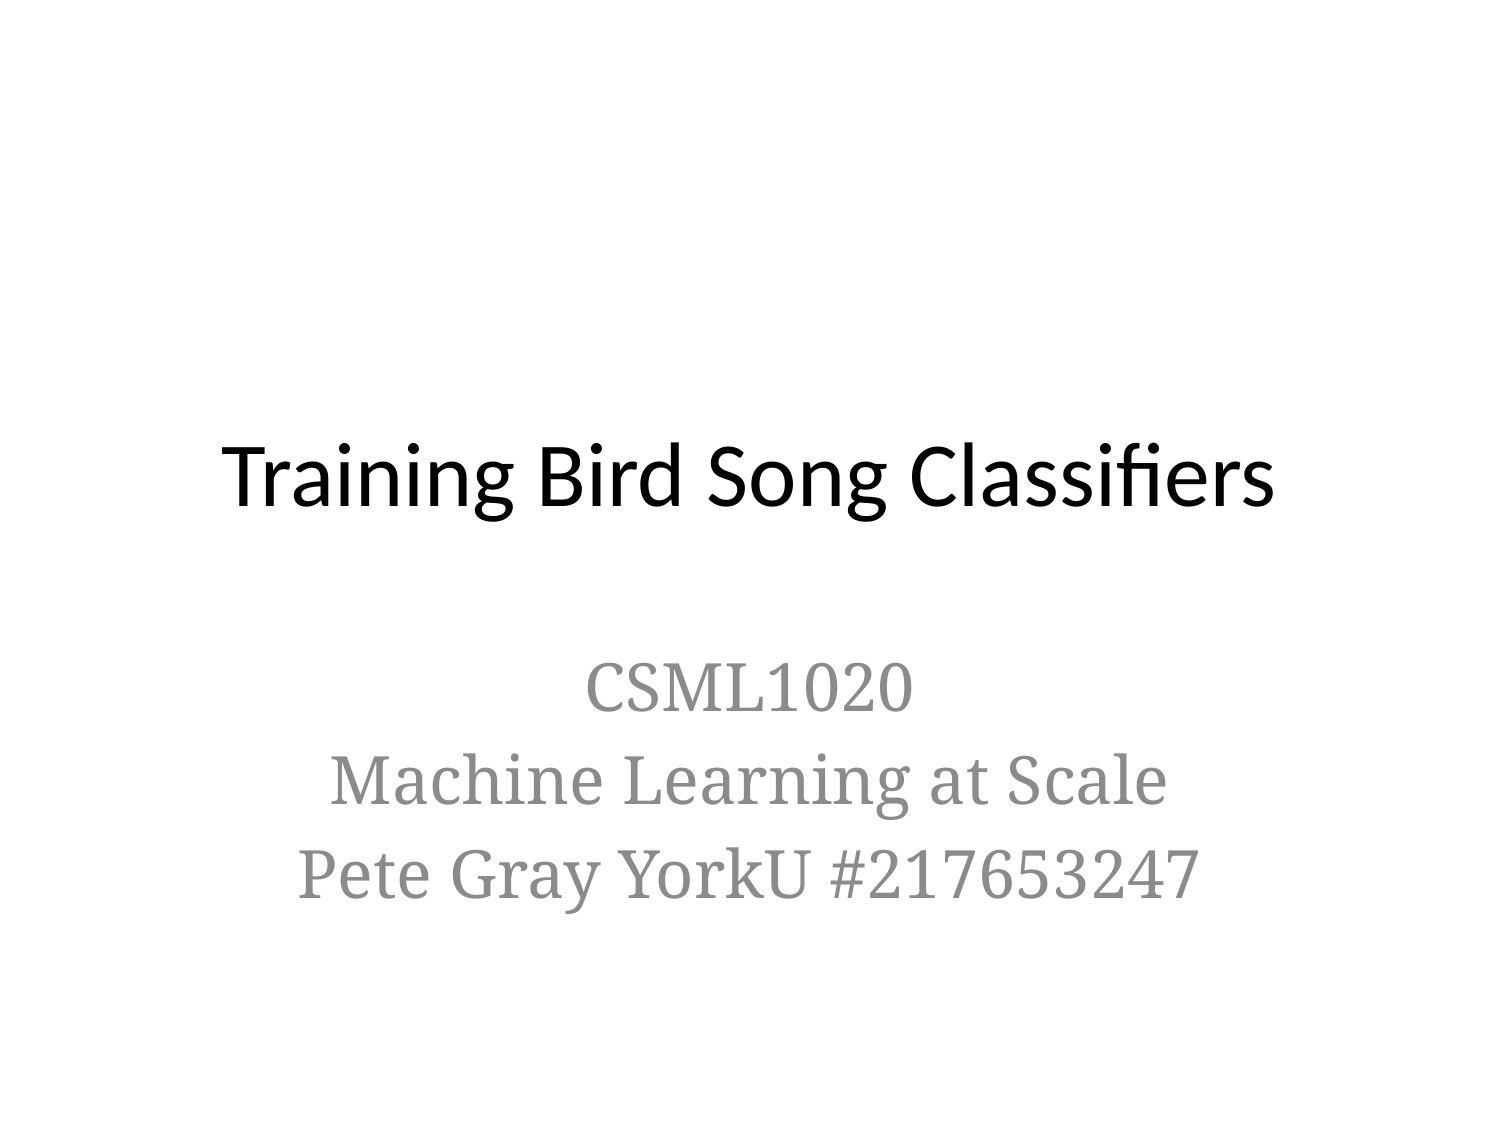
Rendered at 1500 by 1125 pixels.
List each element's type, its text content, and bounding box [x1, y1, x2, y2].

subtitle CSML1020 Machine Learning at Scale Pete Gray YorkU #217653247 [225, 637, 1275, 925]
title Training Bird Song Classifiers [112, 349, 1388, 591]
